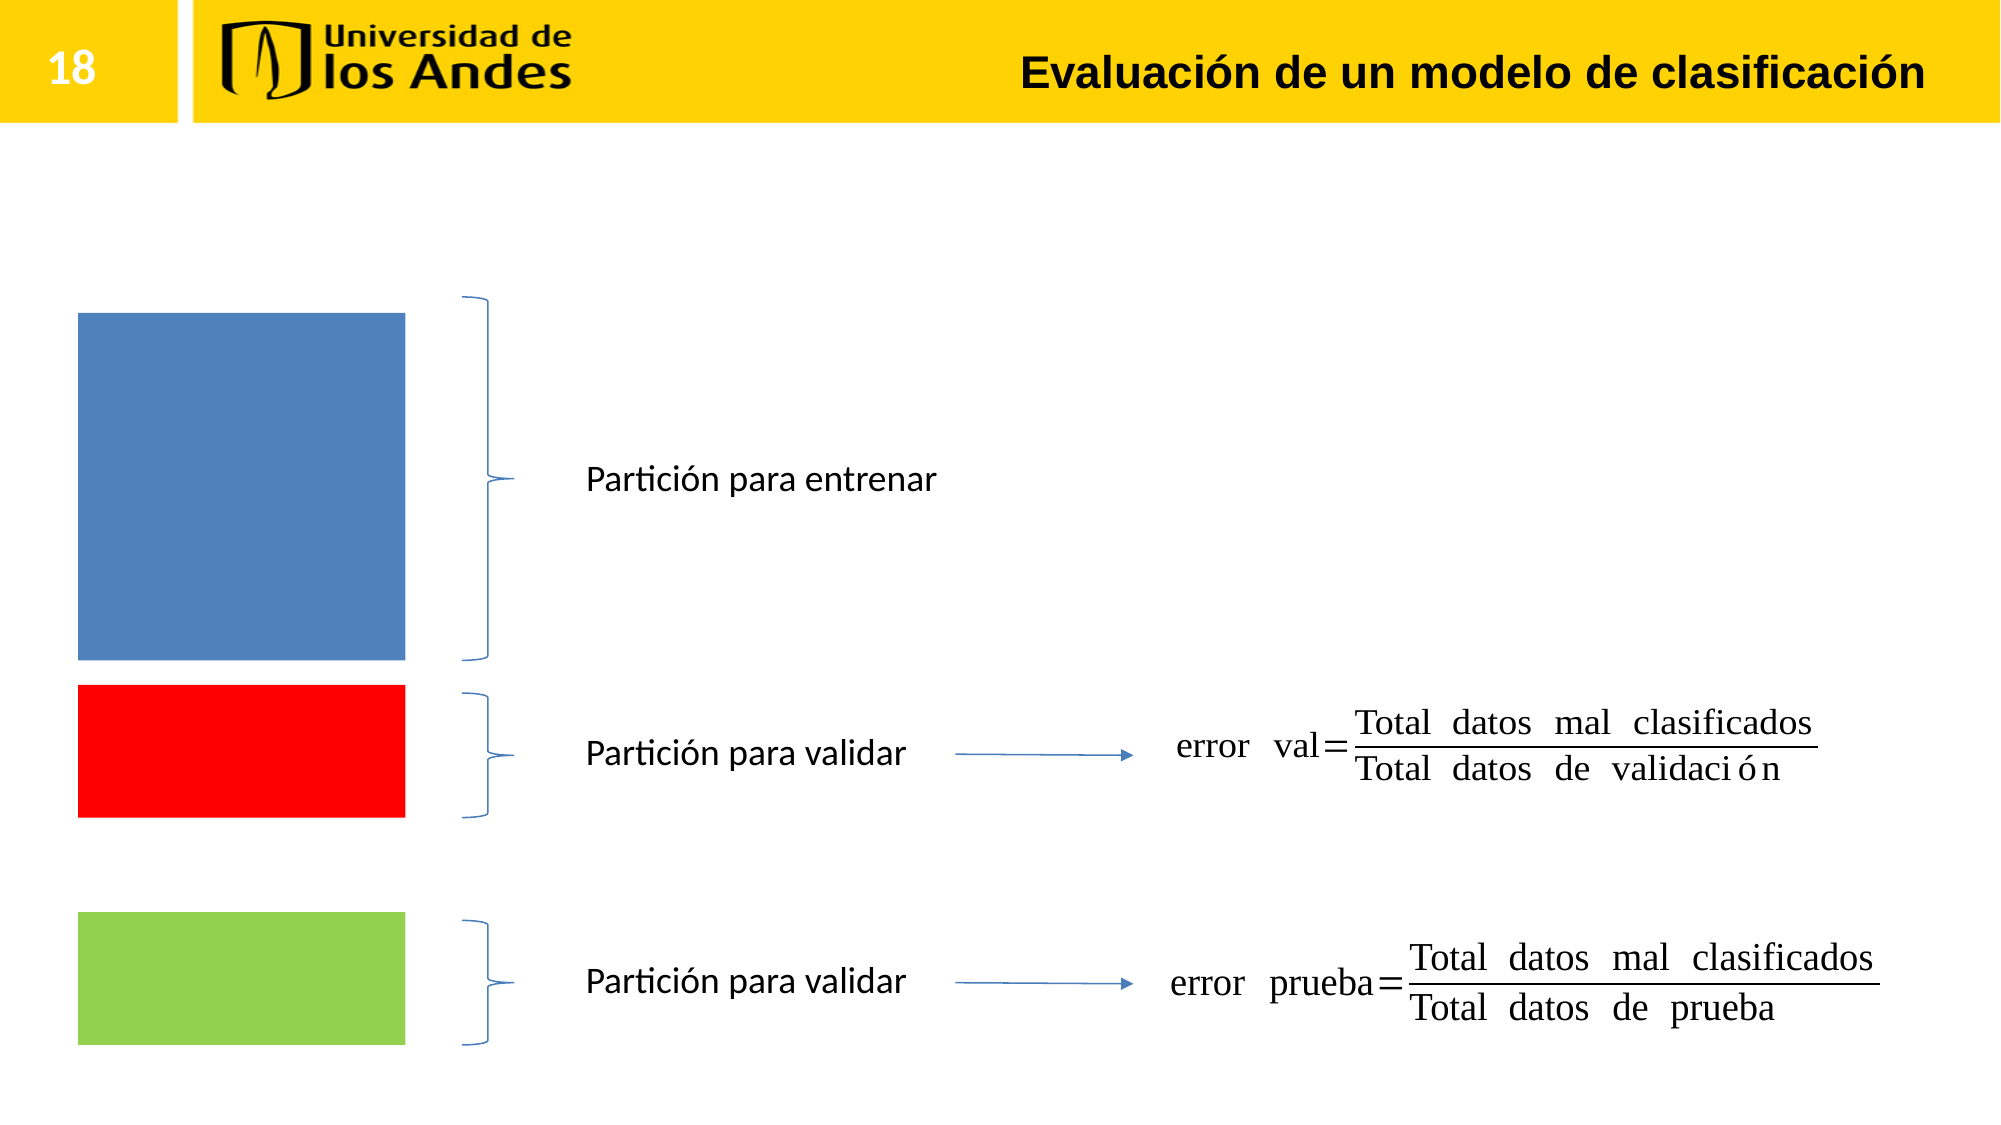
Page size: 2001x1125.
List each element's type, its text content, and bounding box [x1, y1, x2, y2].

text_box [461, 296, 515, 662]
text_box Partición para entrenar [571, 446, 953, 506]
text_box Evaluación de un modelo de clasificación [658, 21, 1942, 119]
picture [0, 0, 2001, 1125]
text_box Partición para validar [571, 948, 923, 1008]
text_box [76, 311, 408, 662]
text_box [461, 919, 515, 1046]
text_box [76, 683, 408, 820]
text_box [461, 692, 515, 819]
slide_number 18 [31, 35, 498, 95]
text_box [76, 910, 408, 1047]
text_box Partición para validar [571, 720, 923, 781]
